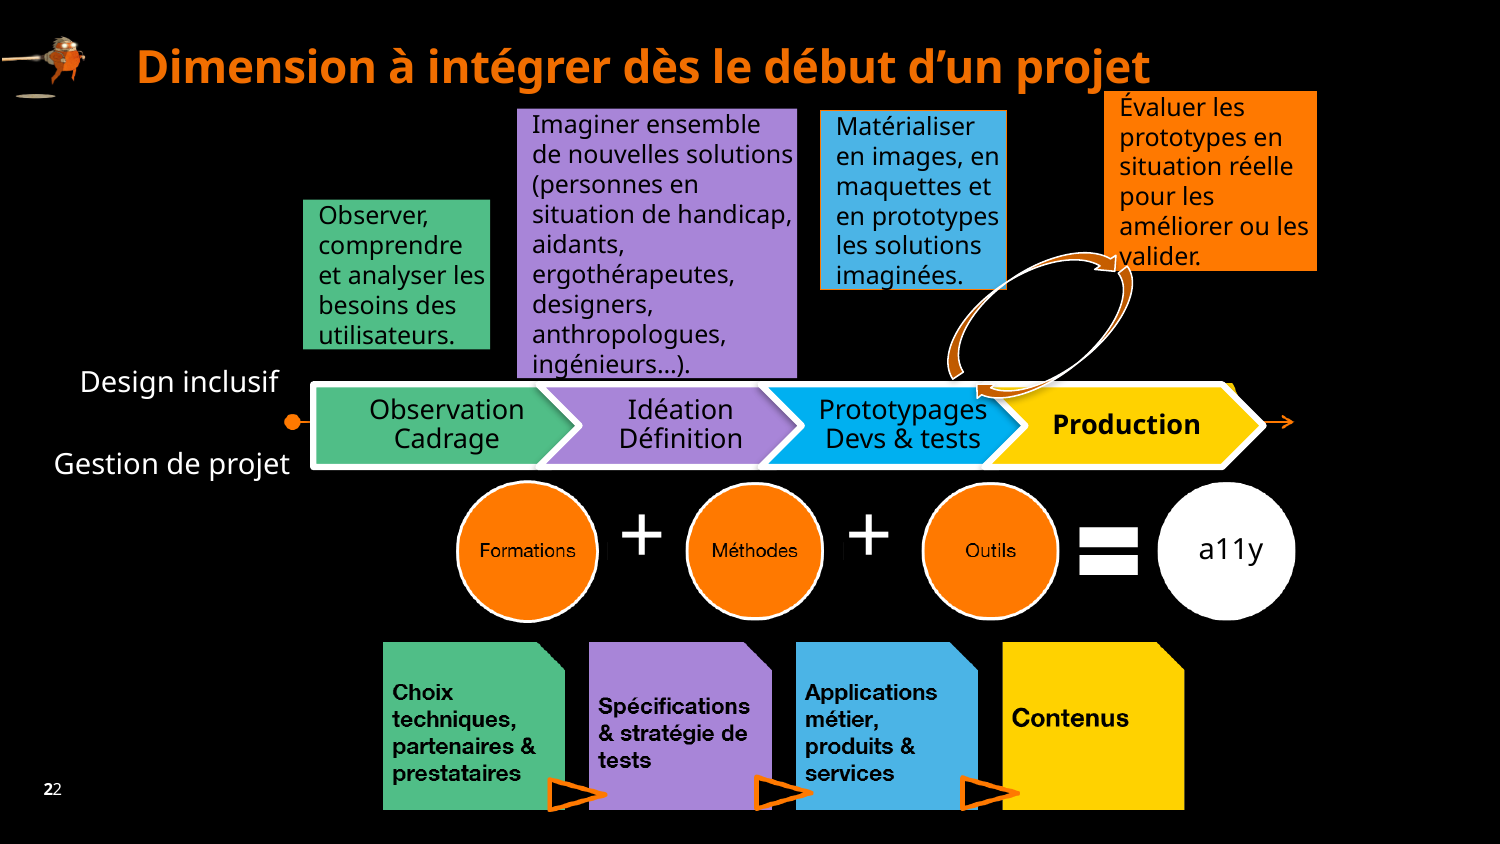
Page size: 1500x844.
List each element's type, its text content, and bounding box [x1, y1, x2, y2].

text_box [312, 384, 1265, 468]
text_box Matérialiser en images, en maquettes et en prototypes les solutions imaginées. [820, 110, 1007, 290]
text_box Imaginer ensemble de nouvelles solutions (personnes en situation de handicap, aidants, ergothérapeutes, designers, anthropologues, ingénieurs…). [517, 108, 798, 379]
picture [2, 35, 87, 99]
text_box Design inclusif [79, 362, 280, 398]
picture [284, 381, 1306, 812]
text_box Évaluer les prototypes en situation réelle pour les améliorer ou les valider. [1104, 91, 1317, 271]
text_box Observer, comprendre et analyser les besoins des utilisateurs. [303, 199, 491, 350]
text_box Gestion de projet [53, 445, 279, 481]
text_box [920, 274, 1164, 370]
title Dimension à intégrer dès le début d’un projet [135, 43, 1459, 166]
